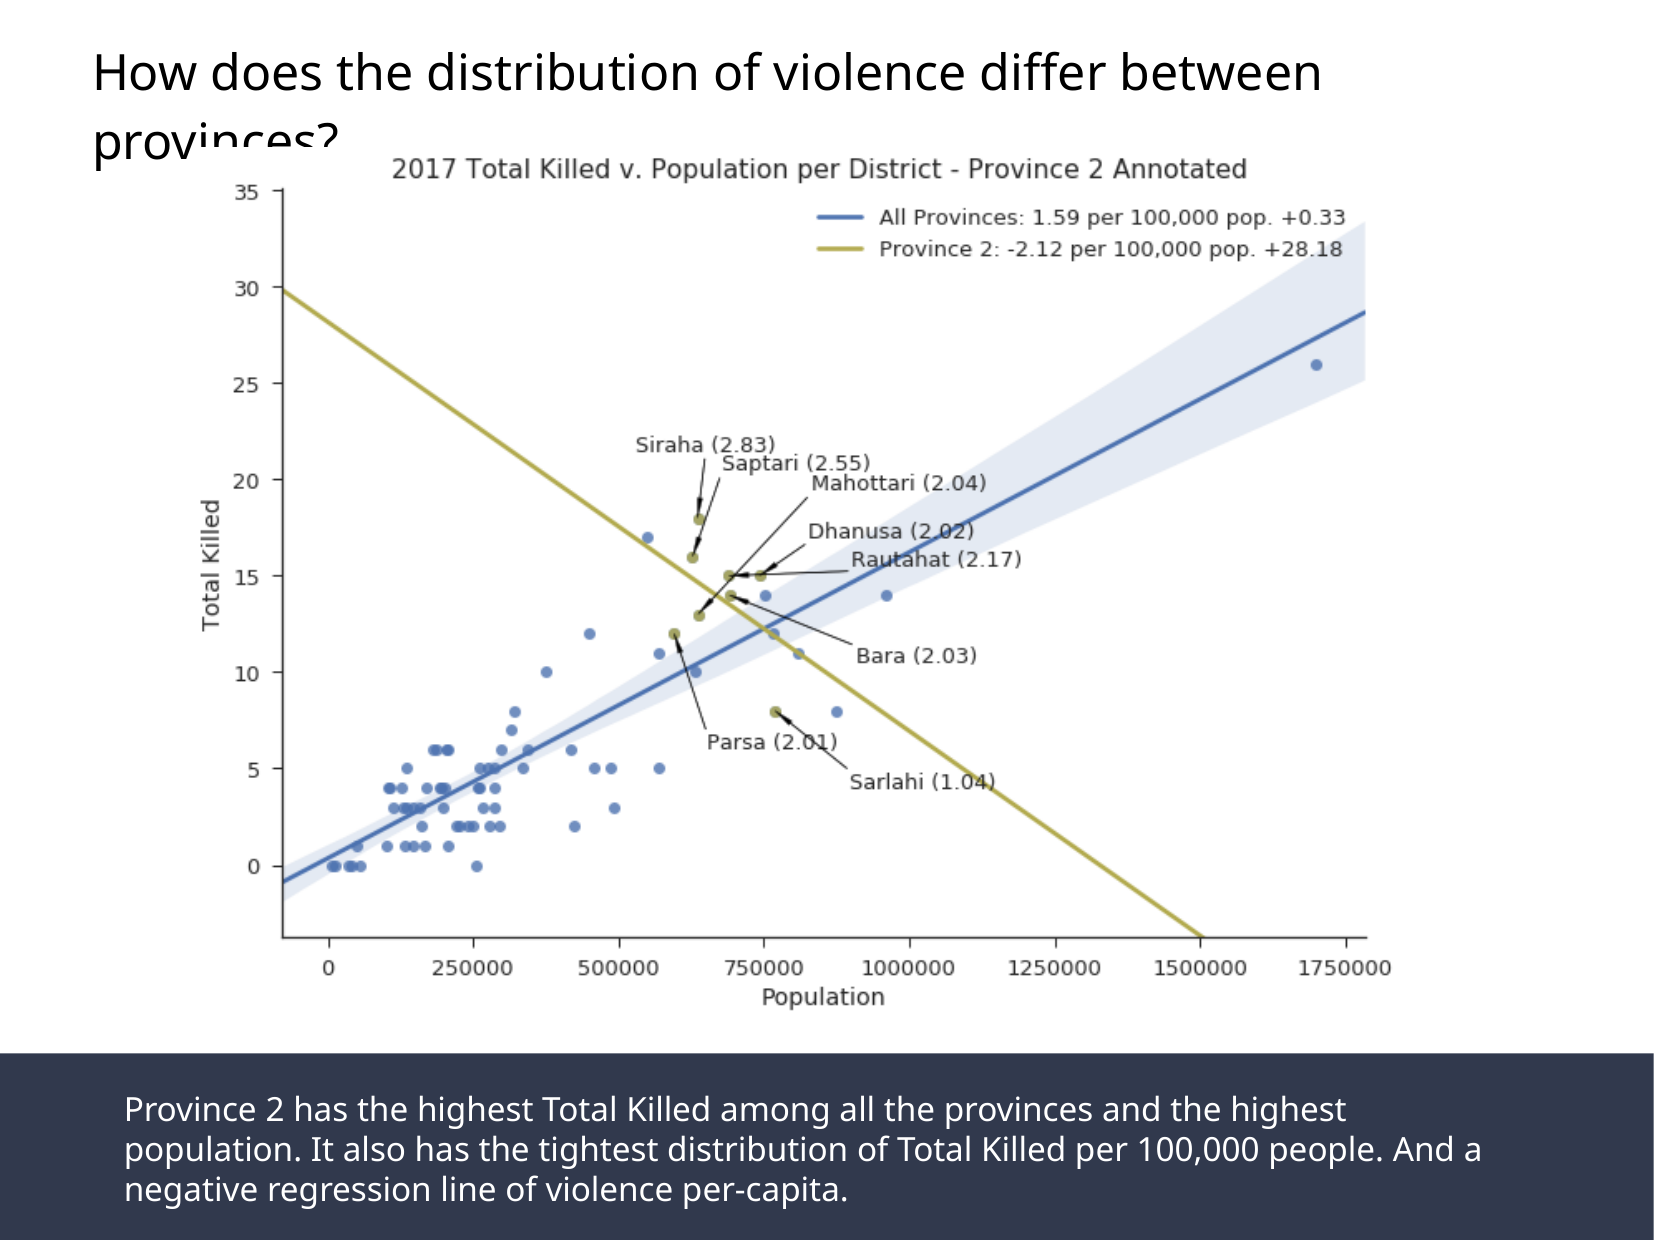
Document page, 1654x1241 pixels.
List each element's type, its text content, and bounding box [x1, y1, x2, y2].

list Province 2 has the highest Total Killed among all the provinces and the highest population. It also has the tightest distribution of Total Killed per 100,000 people. And a negative regression line of violence per-capita. [105, 1092, 1549, 1204]
text_box How does the distribution of violence differ between provinces? [77, 16, 1577, 148]
picture [191, 147, 1404, 1022]
